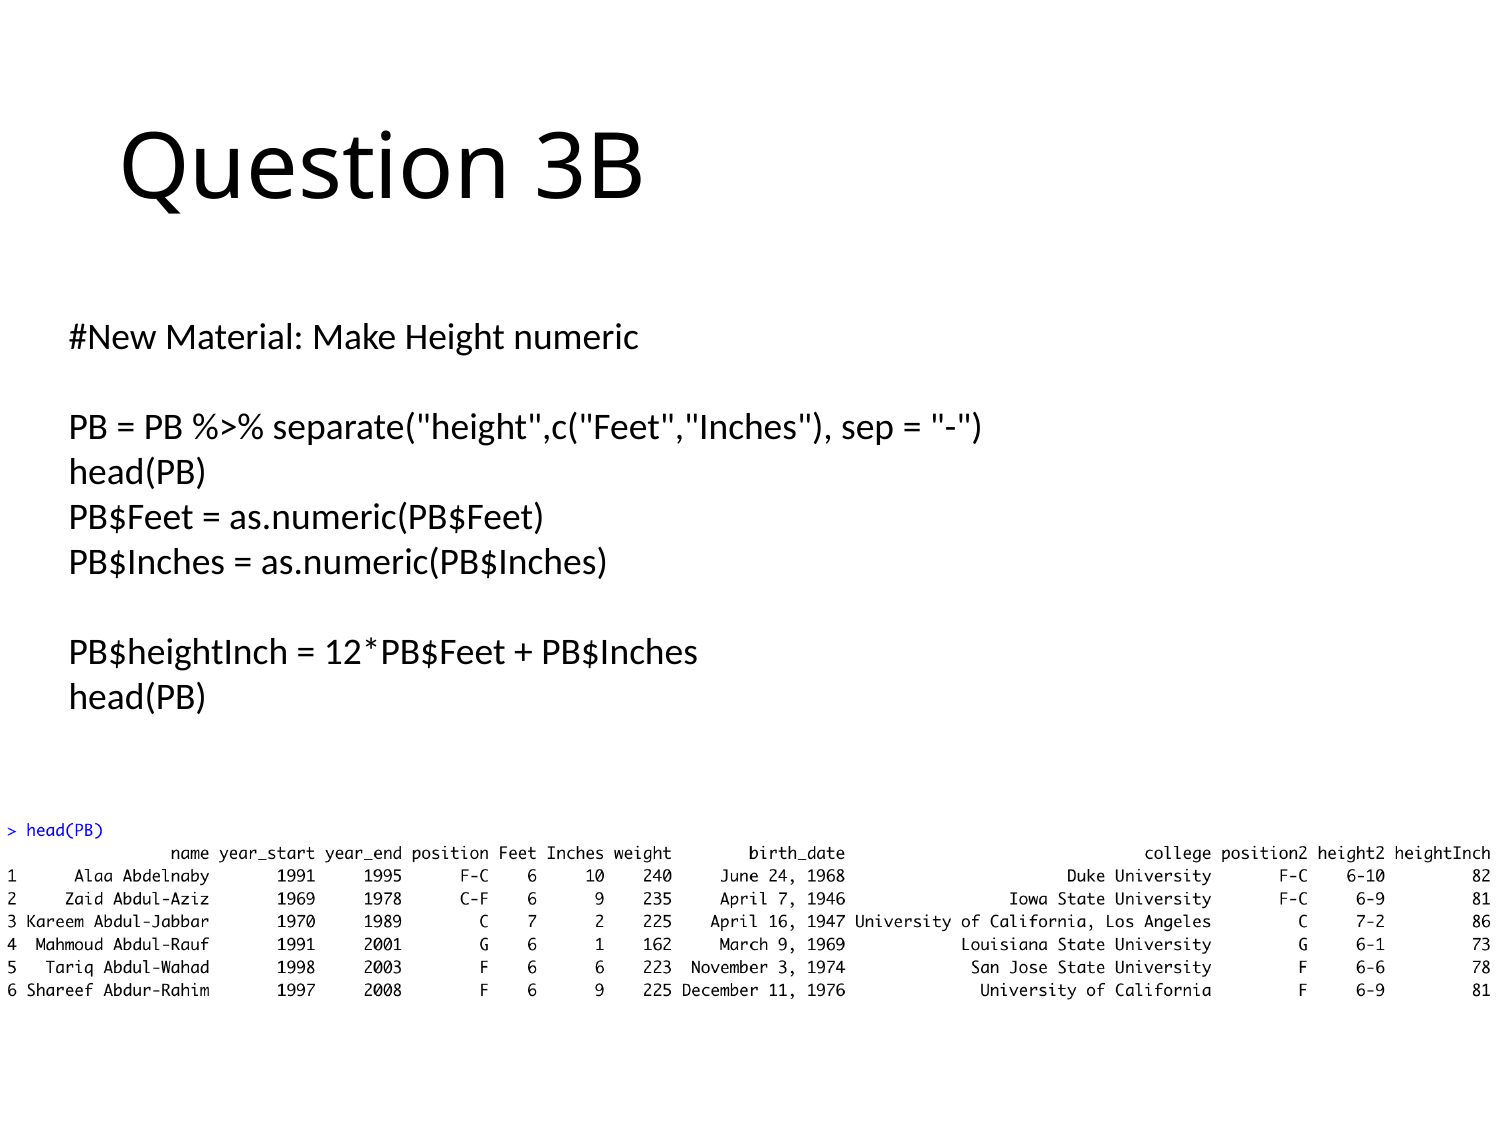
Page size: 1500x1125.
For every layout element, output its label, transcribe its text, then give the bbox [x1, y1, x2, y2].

title Question 3B [103, 59, 1397, 278]
picture [0, 814, 1500, 1005]
text_box #New Material: Make Height numeric PB = PB %>% separate("height",c("Feet","Inches"), sep = "-") head(PB) PB$Feet = as.numeric(PB$Feet) PB$Inches = as.numeric(PB$Inches) PB$heightInch = 12*PB$Feet + PB$Inches head(PB) [53, 304, 1447, 725]
